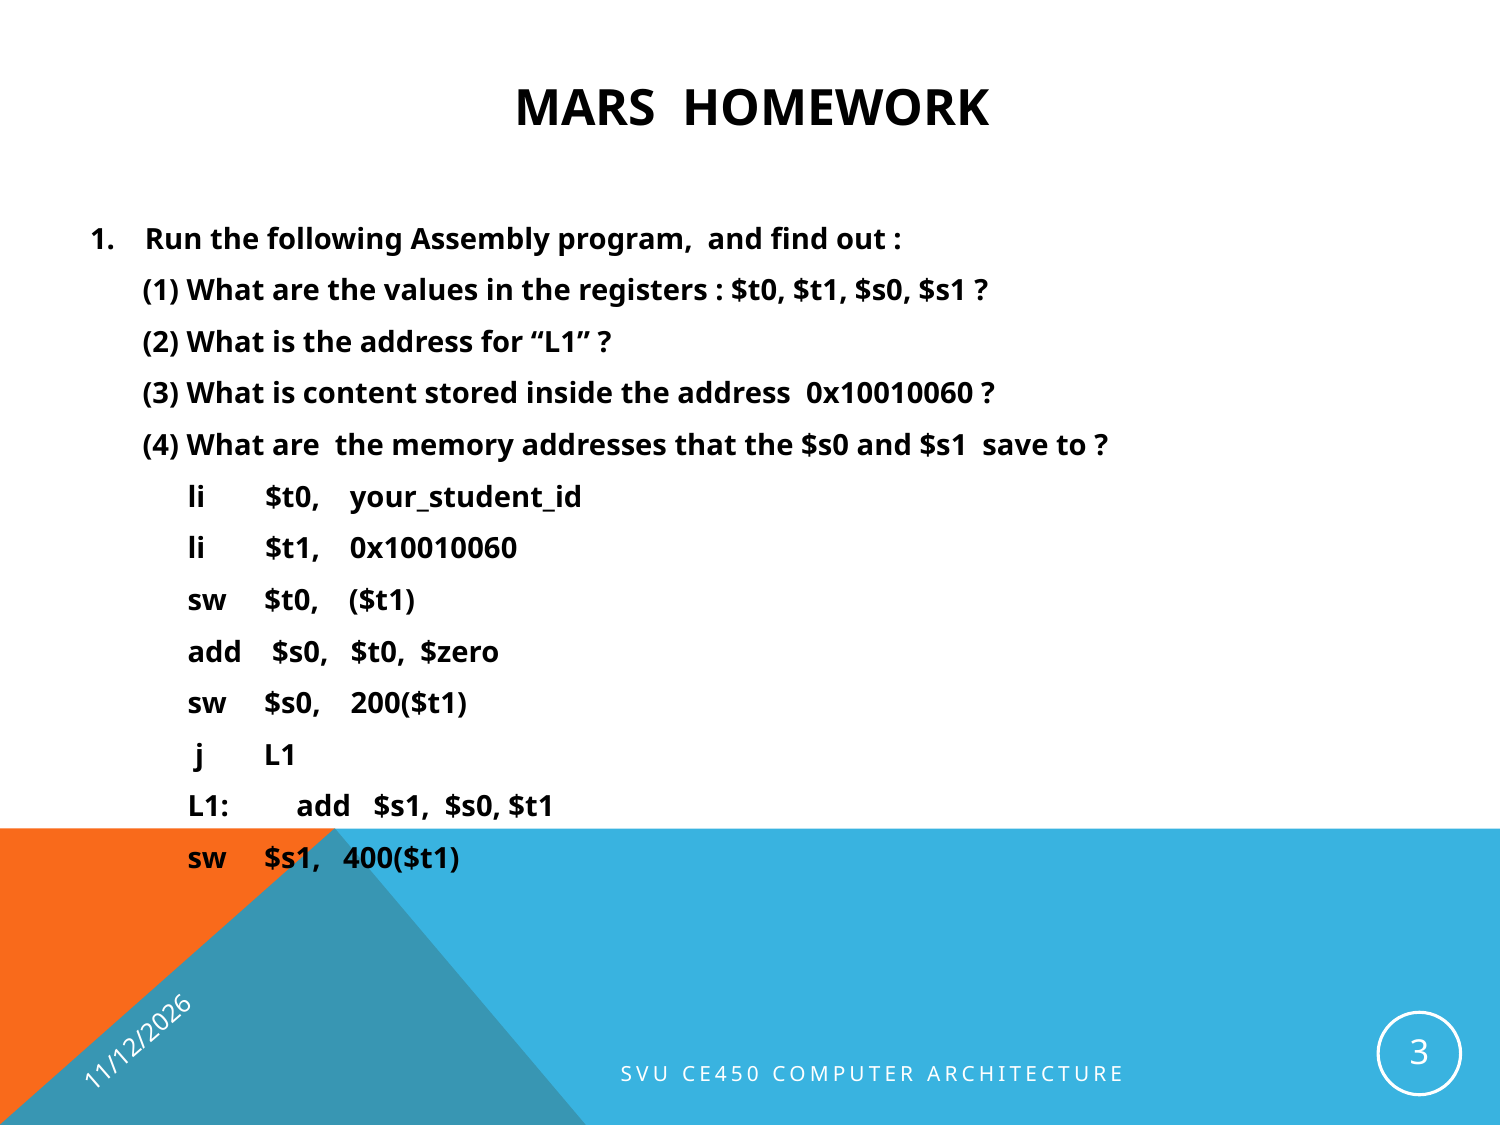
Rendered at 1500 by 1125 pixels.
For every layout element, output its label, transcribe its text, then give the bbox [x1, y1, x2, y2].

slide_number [65, 849, 357, 1109]
title MARS Homework [135, 60, 1369, 150]
footer SVU CE450 COMPUTER ARCHITECTURE [437, 1042, 1138, 1103]
slide_number 3 [1376, 1010, 1463, 1097]
list 1. Run the following Assembly program, and find out : (1) What are the values in the registers : $t0, $t1, $s0, $s1 ? (2) What is the address for “L1” ? (3) What is content stored inside the address 0x10010060 ? (4) What are the memory addresses that the $s0 and $s1 save to ? li $t0, your_student_id li $t1, 0x10010060 sw $t0, ($t1) add $s0, $t0, $zero sw $s0, 200($t1) j L1 L1: add $s1, $s0, $t1 sw $s1, 400($t1) [75, 212, 1425, 888]
